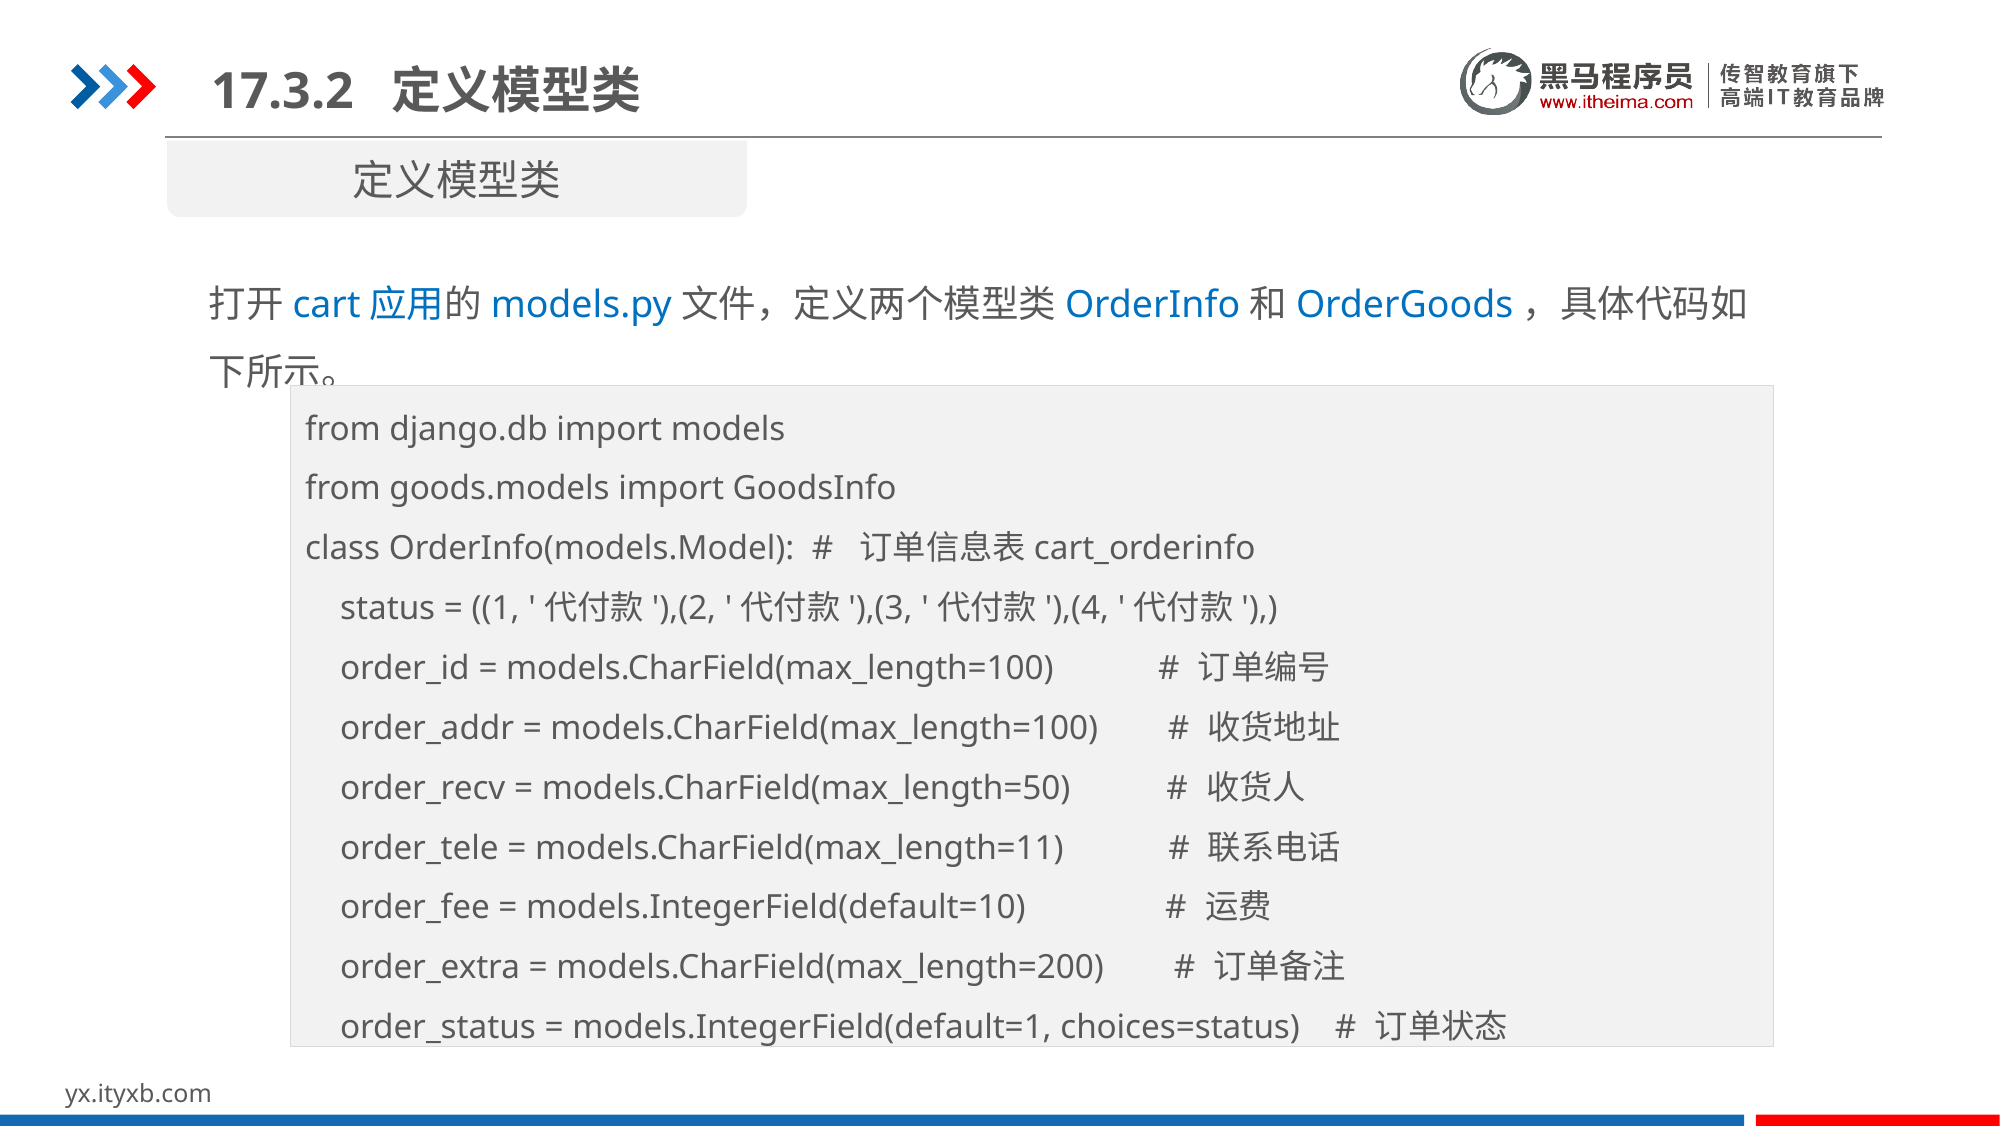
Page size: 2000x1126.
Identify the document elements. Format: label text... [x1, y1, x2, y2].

text_box from django.db import models from goods.models import GoodsInfo class OrderInfo(models.Model): # 订单信息表cart_orderinfo status = ((1, '代付款'),(2, '代付款'),(3, '代付款'),(4, '代付款'),) order_id = models.CharField(max_length=100) # 订单编号 order_addr = models.CharField(max_length=100) # 收货地址 order_recv = models.CharField(max_length=50) # 收货人 order_tele = models.CharField(max_length=11) # 联系电话 order_fee = models.IntegerField(default=10) # 运费 order_extra = models.CharField(max_length=200) # 订单备注 order_status = models.IntegerField(default=1, choices=status) # 订单状态 [288, 383, 1775, 1049]
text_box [166, 140, 748, 218]
picture [1460, 48, 1887, 115]
text_box 打开cart应用的models.py文件，定义两个模型类OrderInfo和OrderGoods，具体代码如下所示。 [193, 250, 1799, 425]
text_box 17.3.2 定义模型类 [196, 42, 1008, 136]
